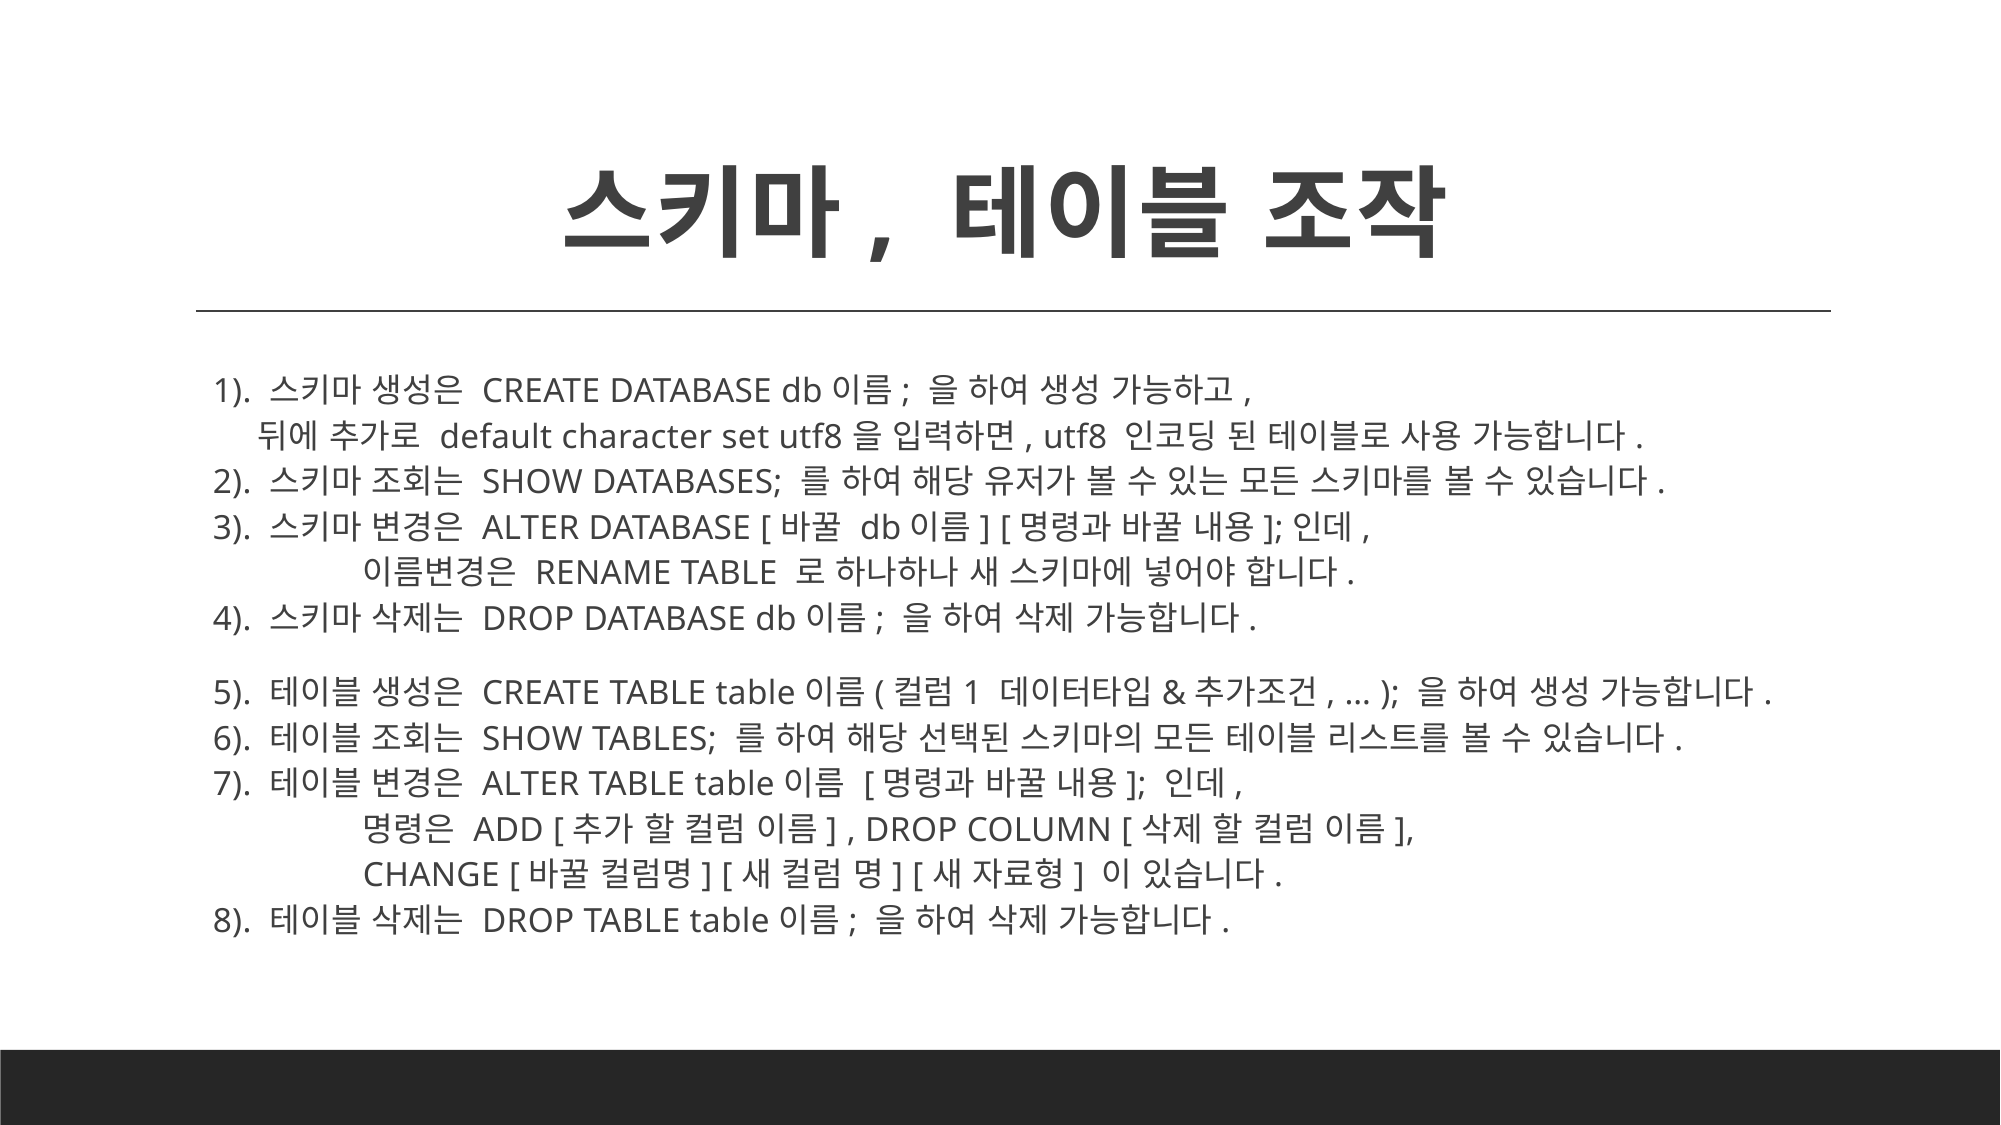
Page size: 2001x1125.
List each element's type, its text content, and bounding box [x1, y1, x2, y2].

title 스키마, 테이블 조작 [180, 47, 1830, 285]
list 1). 스키마 생성은 CREATE DATABASE db이름; 을 하여 생성 가능하고, 뒤에 추가로 default character set utf8을 입력하면, utf8 인코딩 된 테이블로 사용 가능합니다. 2). 스키마 조회는 SHOW DATABASES; 를 하여 해당 유저가 볼 수 있는 모든 스키마를 볼 수 있습니다. 3). 스키마 변경은 ALTER DATABASE [바꿀 db이름] [명령과 바꿀 내용];인데, 이름변경은 RENAME TABLE 로 하나하나 새 스키마에 넣어야 합니다. 4). 스키마 삭제는 DROP DATABASE db이름; 을 하여 삭제 가능합니다. 5). 테이블 생성은 CREATE TABLE table이름(컬럼1 데이터타입&추가조건, … ); 을 하여 생성 가능합니다. 6). 테이블 조회는 SHOW TABLES; 를 하여 해당 선택된 스키마의 모든 테이블 리스트를 볼 수 있습니다. 7). 테이블 변경은 ALTER TABLE table이름 [명령과 바꿀 내용]; 인데, 명령은 ADD [추가 할 컬럼 이름] , DROP COLUMN [삭제 할 컬럼 이름], CHANGE [바꿀 컬럼명] [새 컬럼 명] [새 자료형] 이 있습니다. 8). 테이블 삭제는 DROP TABLE table이름; 을 하여 삭제 가능합니다. [180, 345, 1830, 1016]
